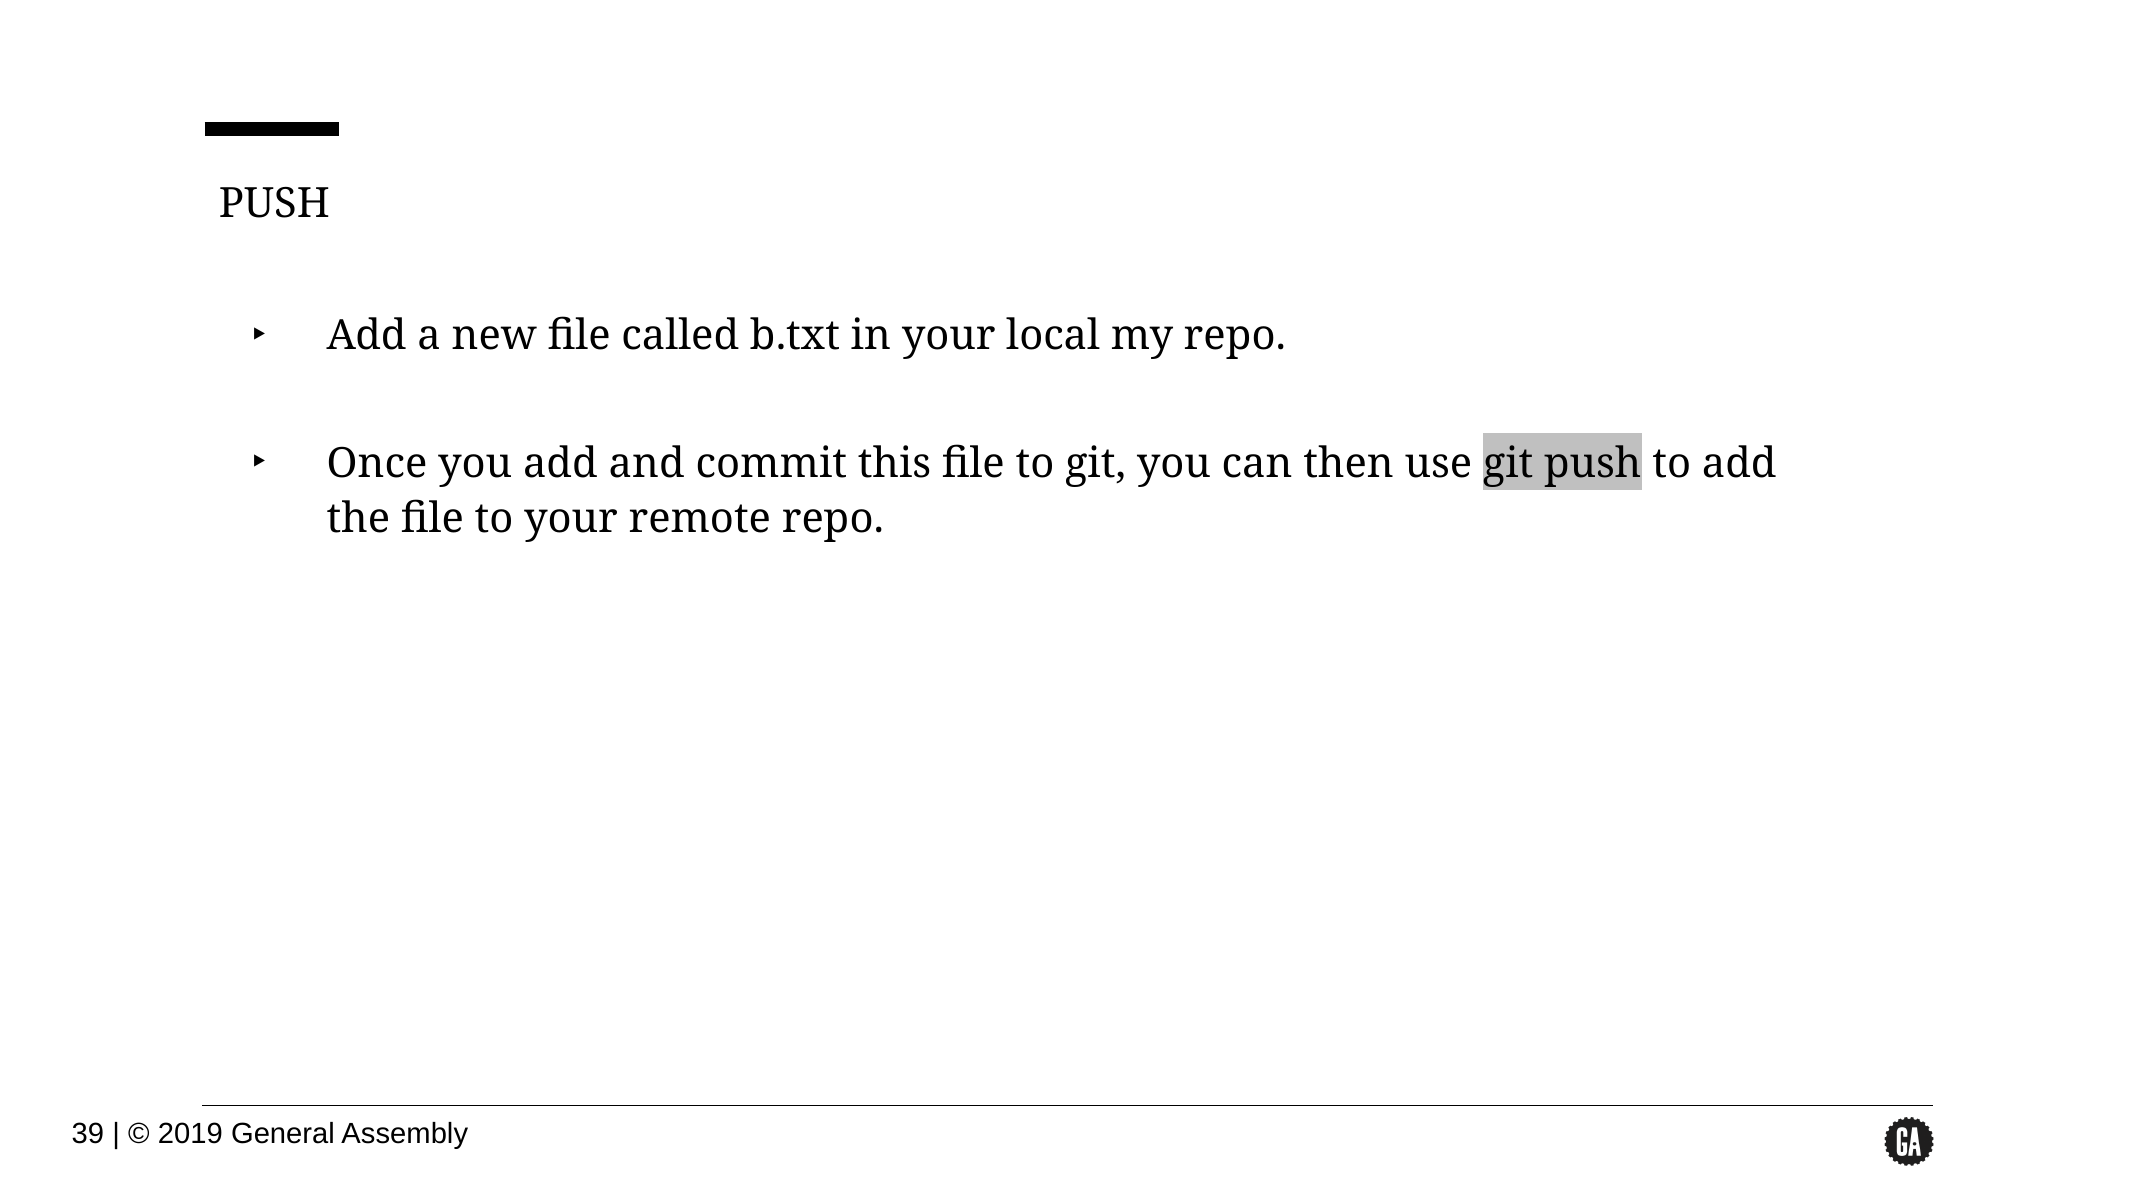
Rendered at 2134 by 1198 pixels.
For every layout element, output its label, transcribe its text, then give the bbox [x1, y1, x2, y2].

picture [1884, 1117, 1934, 1166]
list Add a new file called b.txt in your local my repo. Once you add and commit this file to git, you can then use git push to add the file to your remote repo. [205, 288, 1819, 578]
list PUSH [203, 160, 1050, 204]
